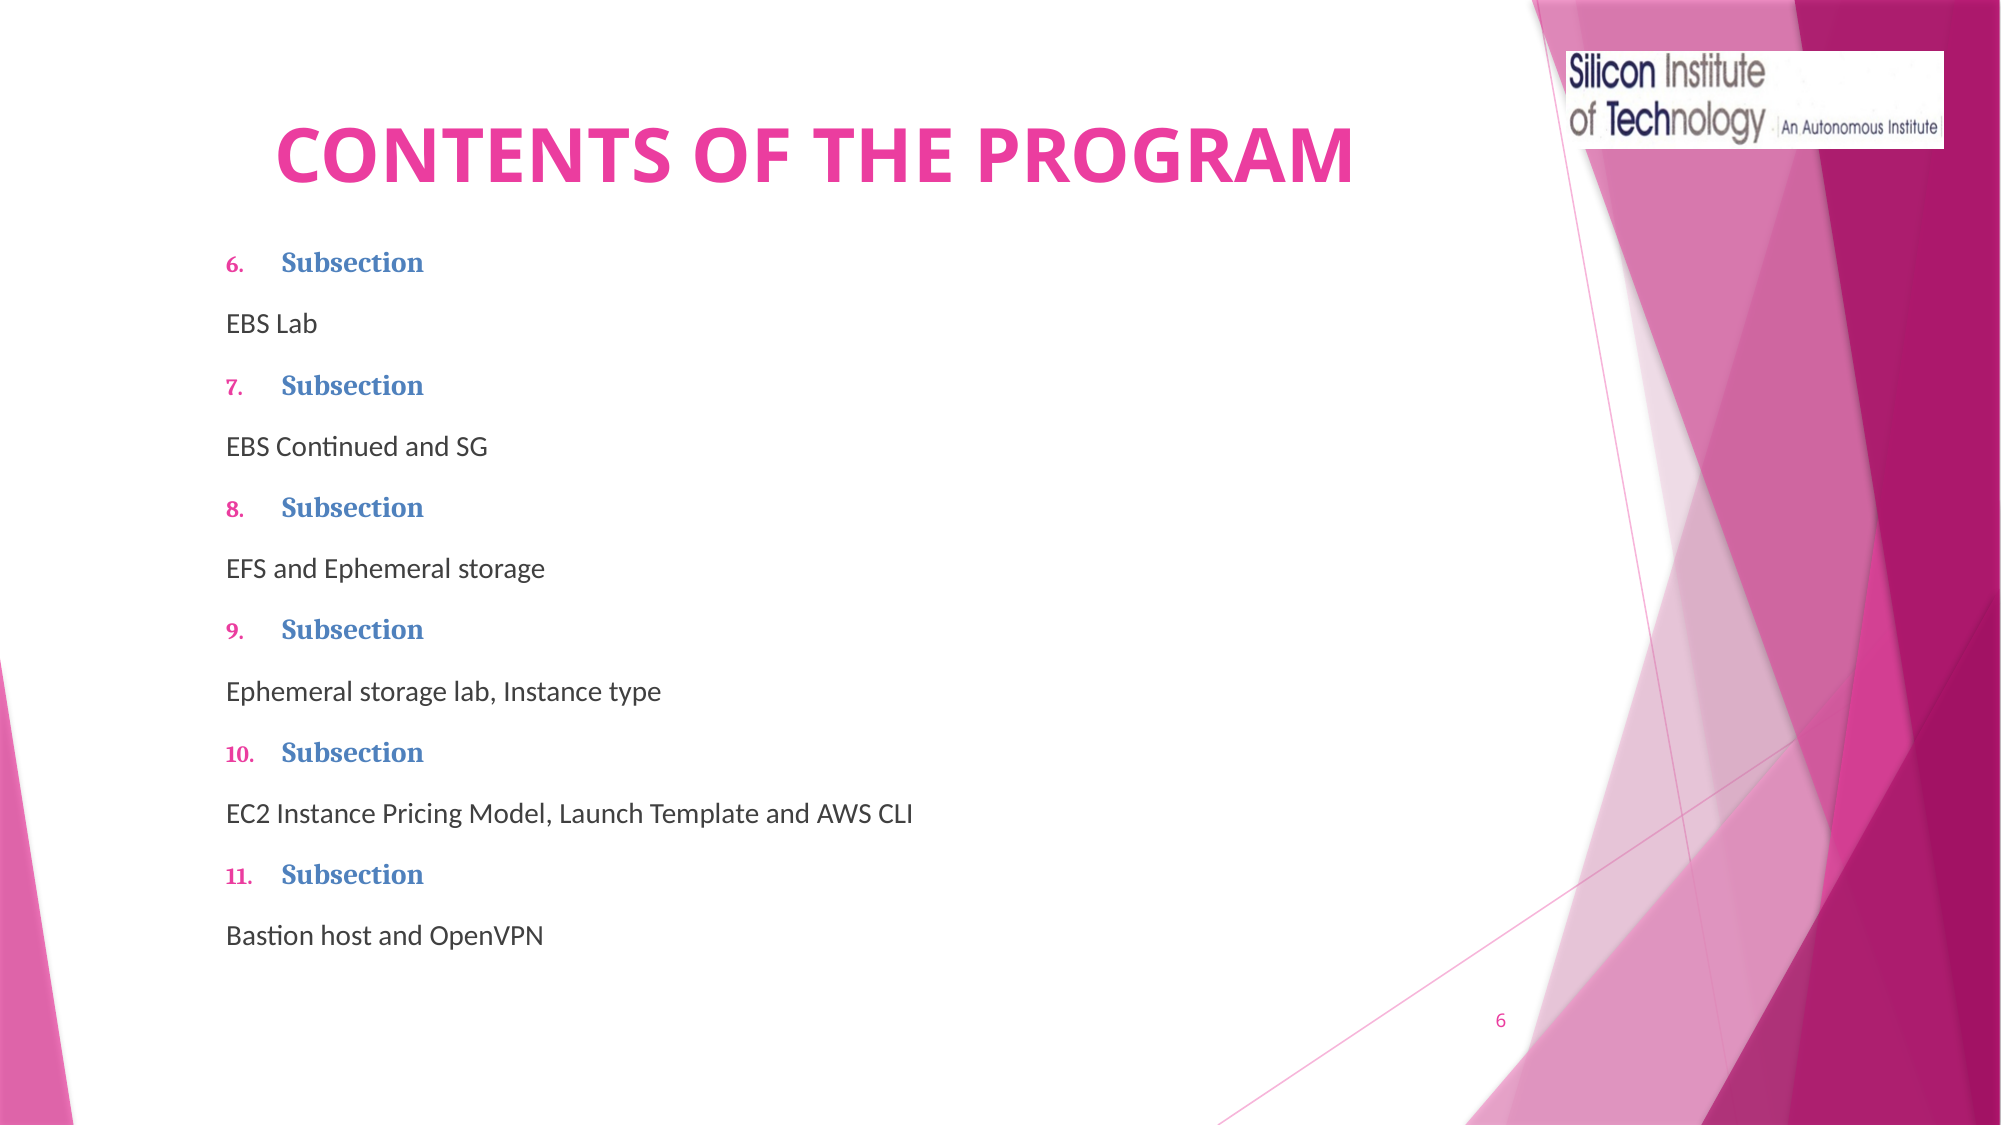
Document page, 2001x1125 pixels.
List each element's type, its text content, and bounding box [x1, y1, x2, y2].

picture [1565, 50, 1944, 149]
title CONTENTS OF THE PROGRAM [111, 99, 1522, 317]
slide_number 6 [1409, 991, 1522, 1051]
list Subsection EBS Lab Subsection EBS Continued and SG Subsection EFS and Ephemeral storage Subsection Ephemeral storage lab, Instance type Subsection EC2 Instance Pricing Model, Launch Template and AWS CLI Subsection Bastion host and OpenVPN [135, 230, 1586, 1036]
